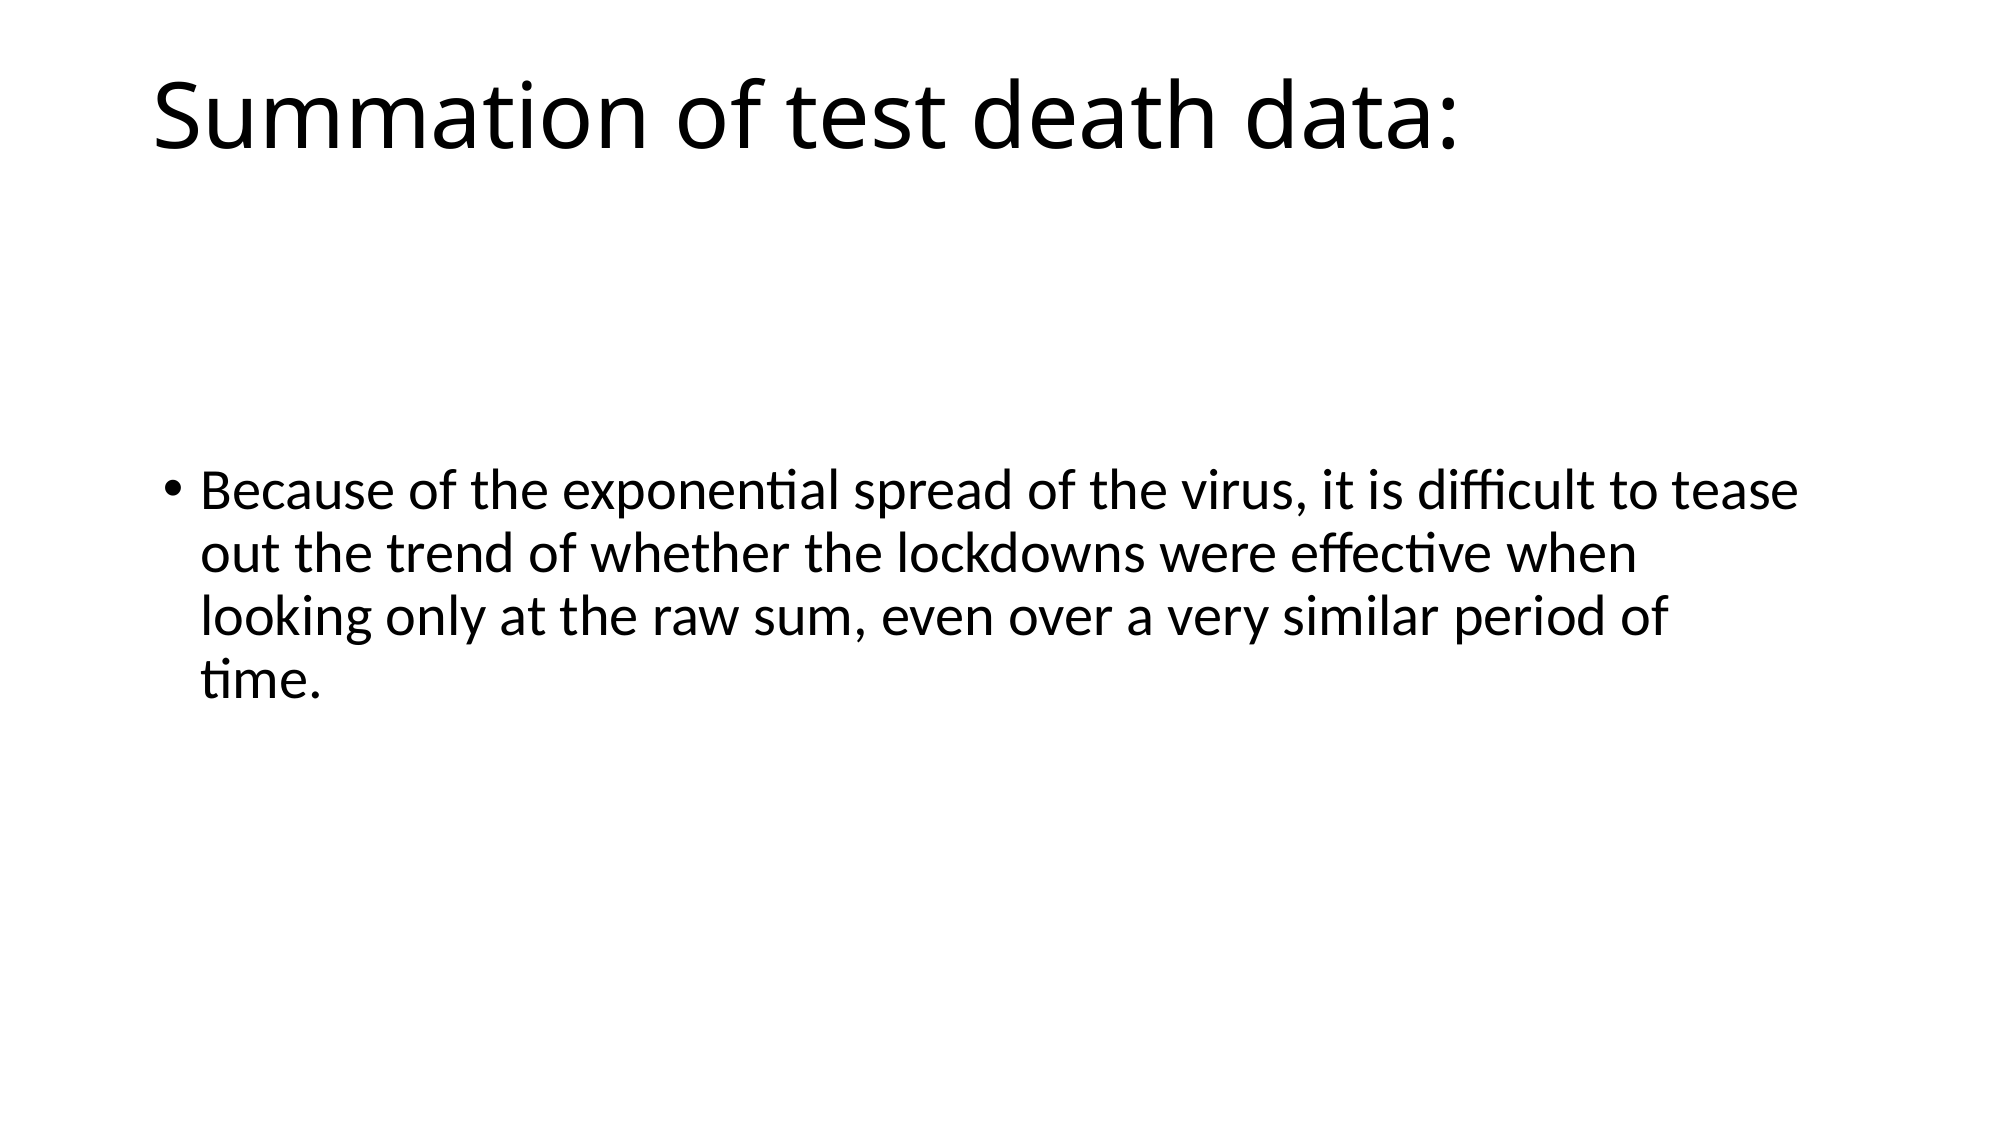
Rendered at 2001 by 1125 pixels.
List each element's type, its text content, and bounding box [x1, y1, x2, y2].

title Summation of test death data: [137, 59, 1863, 177]
list Because of the exponential spread of the virus, it is difficult to tease out the trend of whether the lockdowns were effective when looking only at the raw sum, even over a very similar period of time. [147, 193, 1820, 1019]
